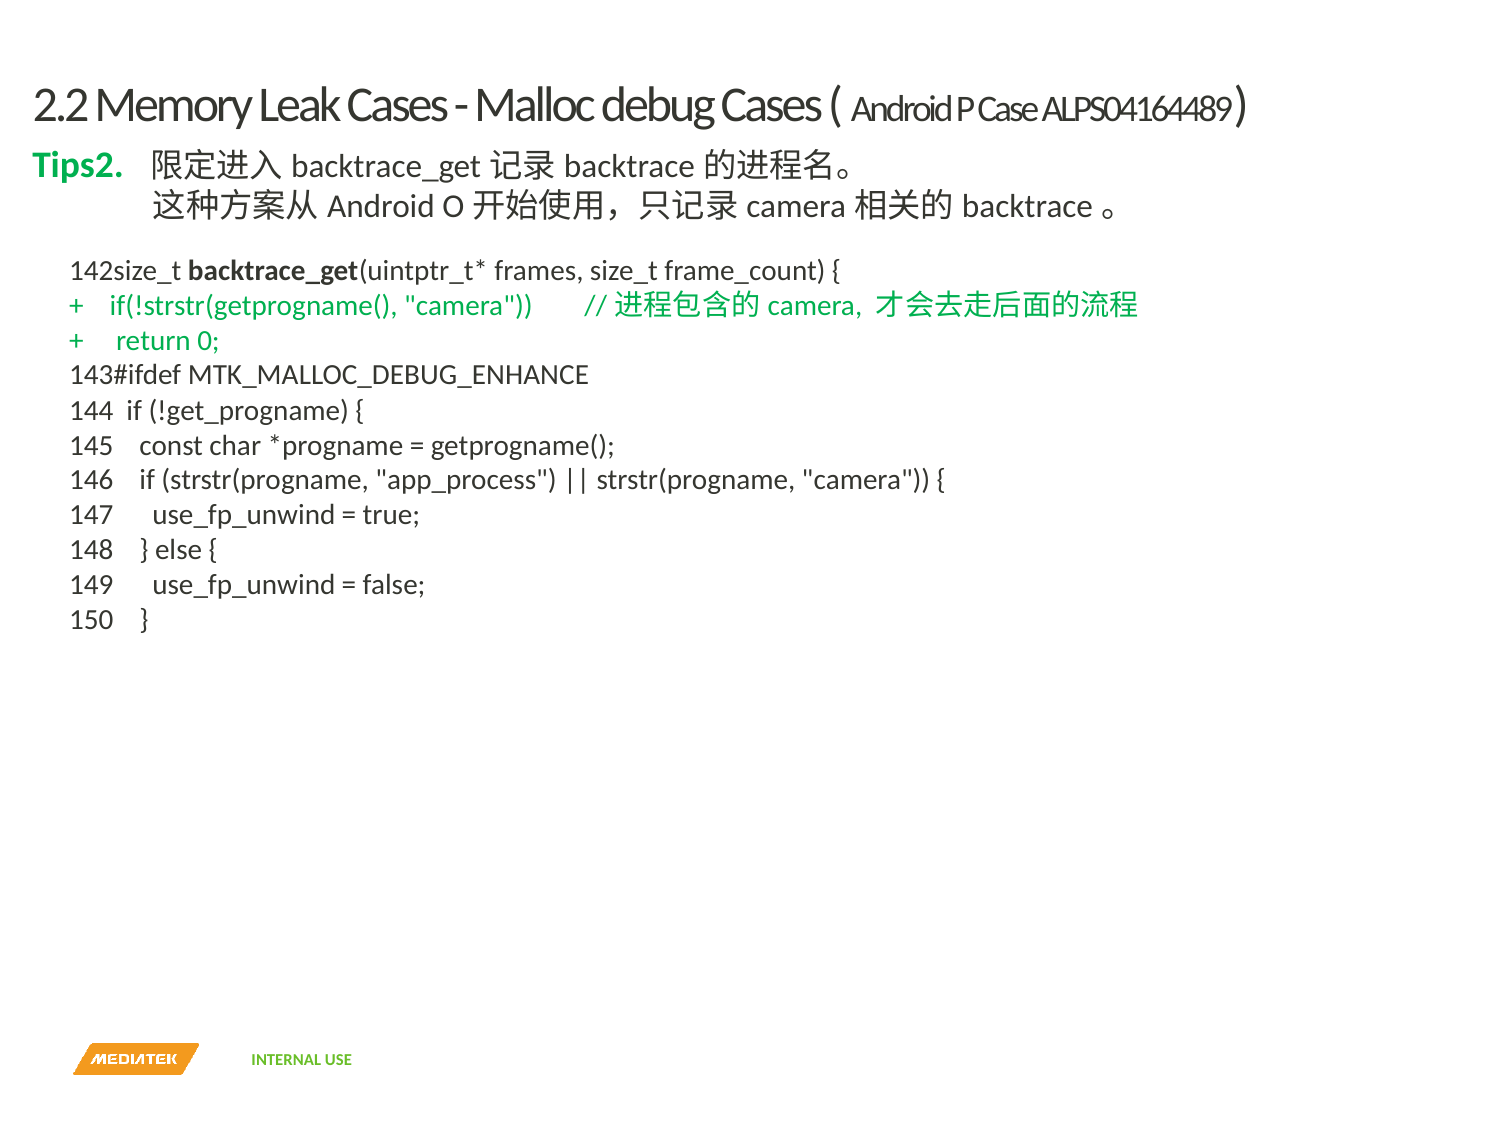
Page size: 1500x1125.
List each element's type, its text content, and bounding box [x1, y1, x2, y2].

picture [73, 1043, 199, 1075]
text_box Tips2. 限定进入backtrace_get记录backtrace的进程名。 这种方案从Android O开始使用，只记录camera相关的backtrace。 [17, 132, 1483, 232]
title 2.2 Memory Leak Cases - Malloc debug Cases ( Android P Case ALPS04164489) [17, 75, 1360, 132]
text_box 142size_t backtrace_get(uintptr_t* frames, size_t frame_count) { + if(!strstr(getprogname(), "camera")) //进程包含的camera, 才会去走后面的流程 + return 0; 143#ifdef MTK_MALLOC_DEBUG_ENHANCE 144 if (!get_progname) { 145 const char *progname = getprogname(); 146 if (strstr(progname, "app_process") || strstr(progname, "camera")) { 147 use_fp_unwind = true; 148 } else { 149 use_fp_unwind = false; 150 } [54, 243, 1360, 643]
